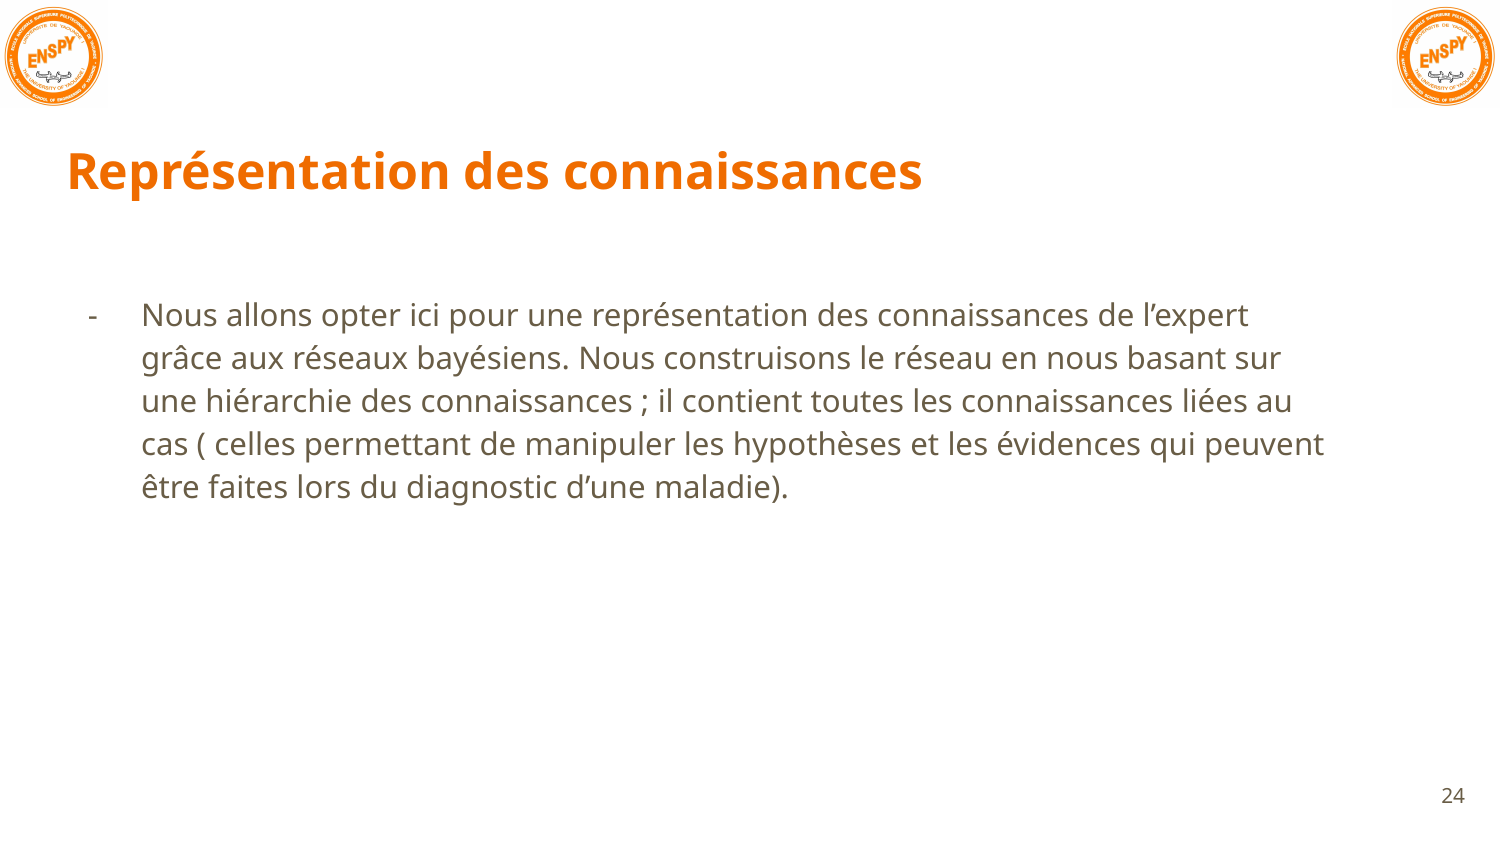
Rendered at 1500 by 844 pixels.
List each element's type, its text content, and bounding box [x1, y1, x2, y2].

title Représentation des connaissances [51, 91, 969, 216]
picture [0, 0, 108, 108]
picture [1392, 0, 1500, 108]
slide_number ‹#› [1389, 764, 1480, 830]
list Nous allons opter ici pour une représentation des connaissances de l’expert grâce aux réseaux bayésiens. Nous construisons le réseau en nous basant sur une hiérarchie des connaissances ; il contient toutes les connaissances liées au cas ( celles permettant de manipuler les hypothèses et les évidences qui peuvent être faites lors du diagnostic d’une maladie). [51, 274, 1346, 797]
